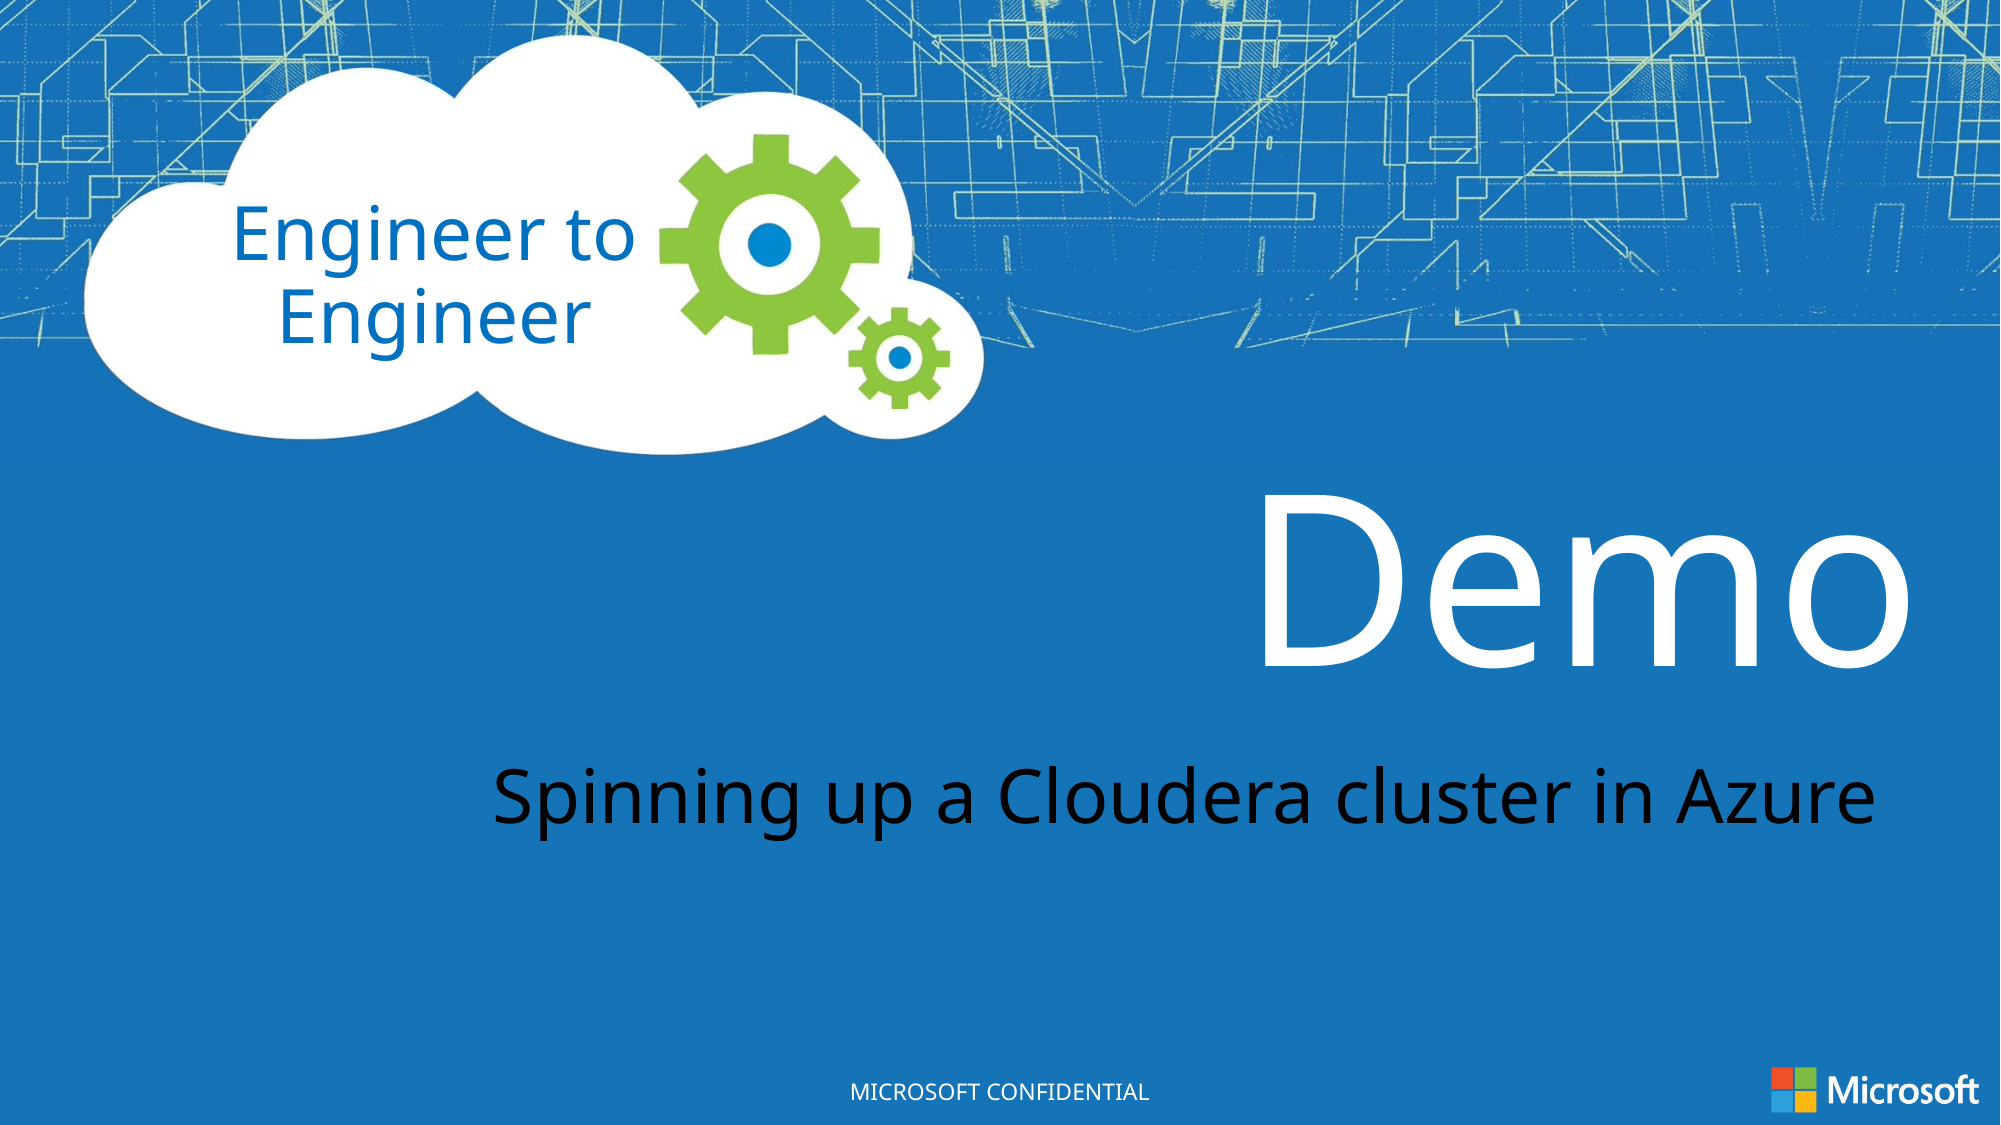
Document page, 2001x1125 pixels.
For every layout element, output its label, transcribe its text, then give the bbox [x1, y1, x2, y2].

list Spinning up a Cloudera cluster in Azure [77, 743, 1922, 856]
picture [1770, 1066, 1980, 1113]
picture [0, 0, 2000, 469]
